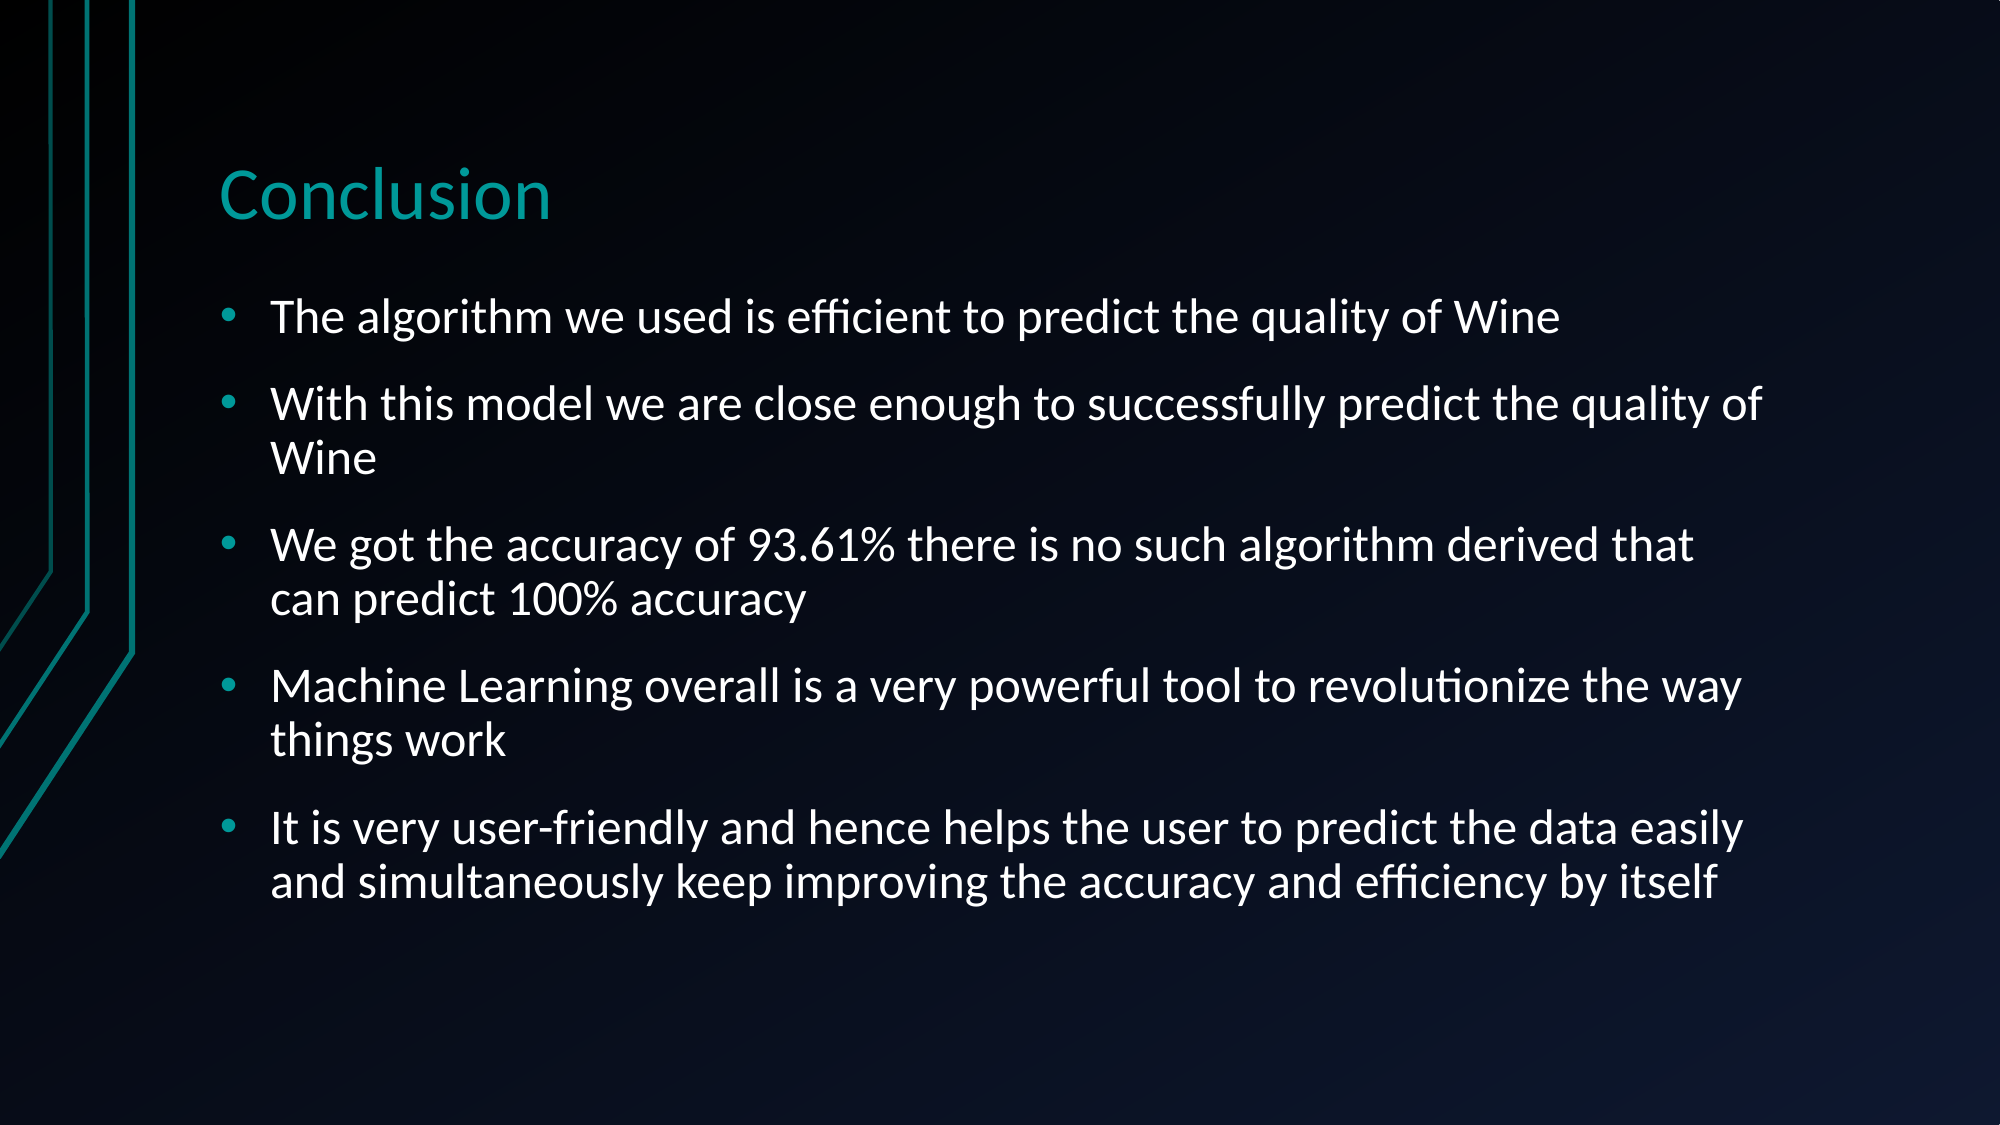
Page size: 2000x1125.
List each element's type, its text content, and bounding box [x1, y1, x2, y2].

list The algorithm we used is efficient to predict the quality of Wine With this model we are close enough to successfully predict the quality of Wine We got the accuracy of 93.61% there is no such algorithm derived that can predict 100% accuracy Machine Learning overall is a very powerful tool to revolutionize the way things work It is very user-friendly and hence helps the user to predict the data easily and simultaneously keep improving the accuracy and efficiency by itself [199, 279, 1788, 1013]
title Conclusion [199, 45, 1900, 246]
